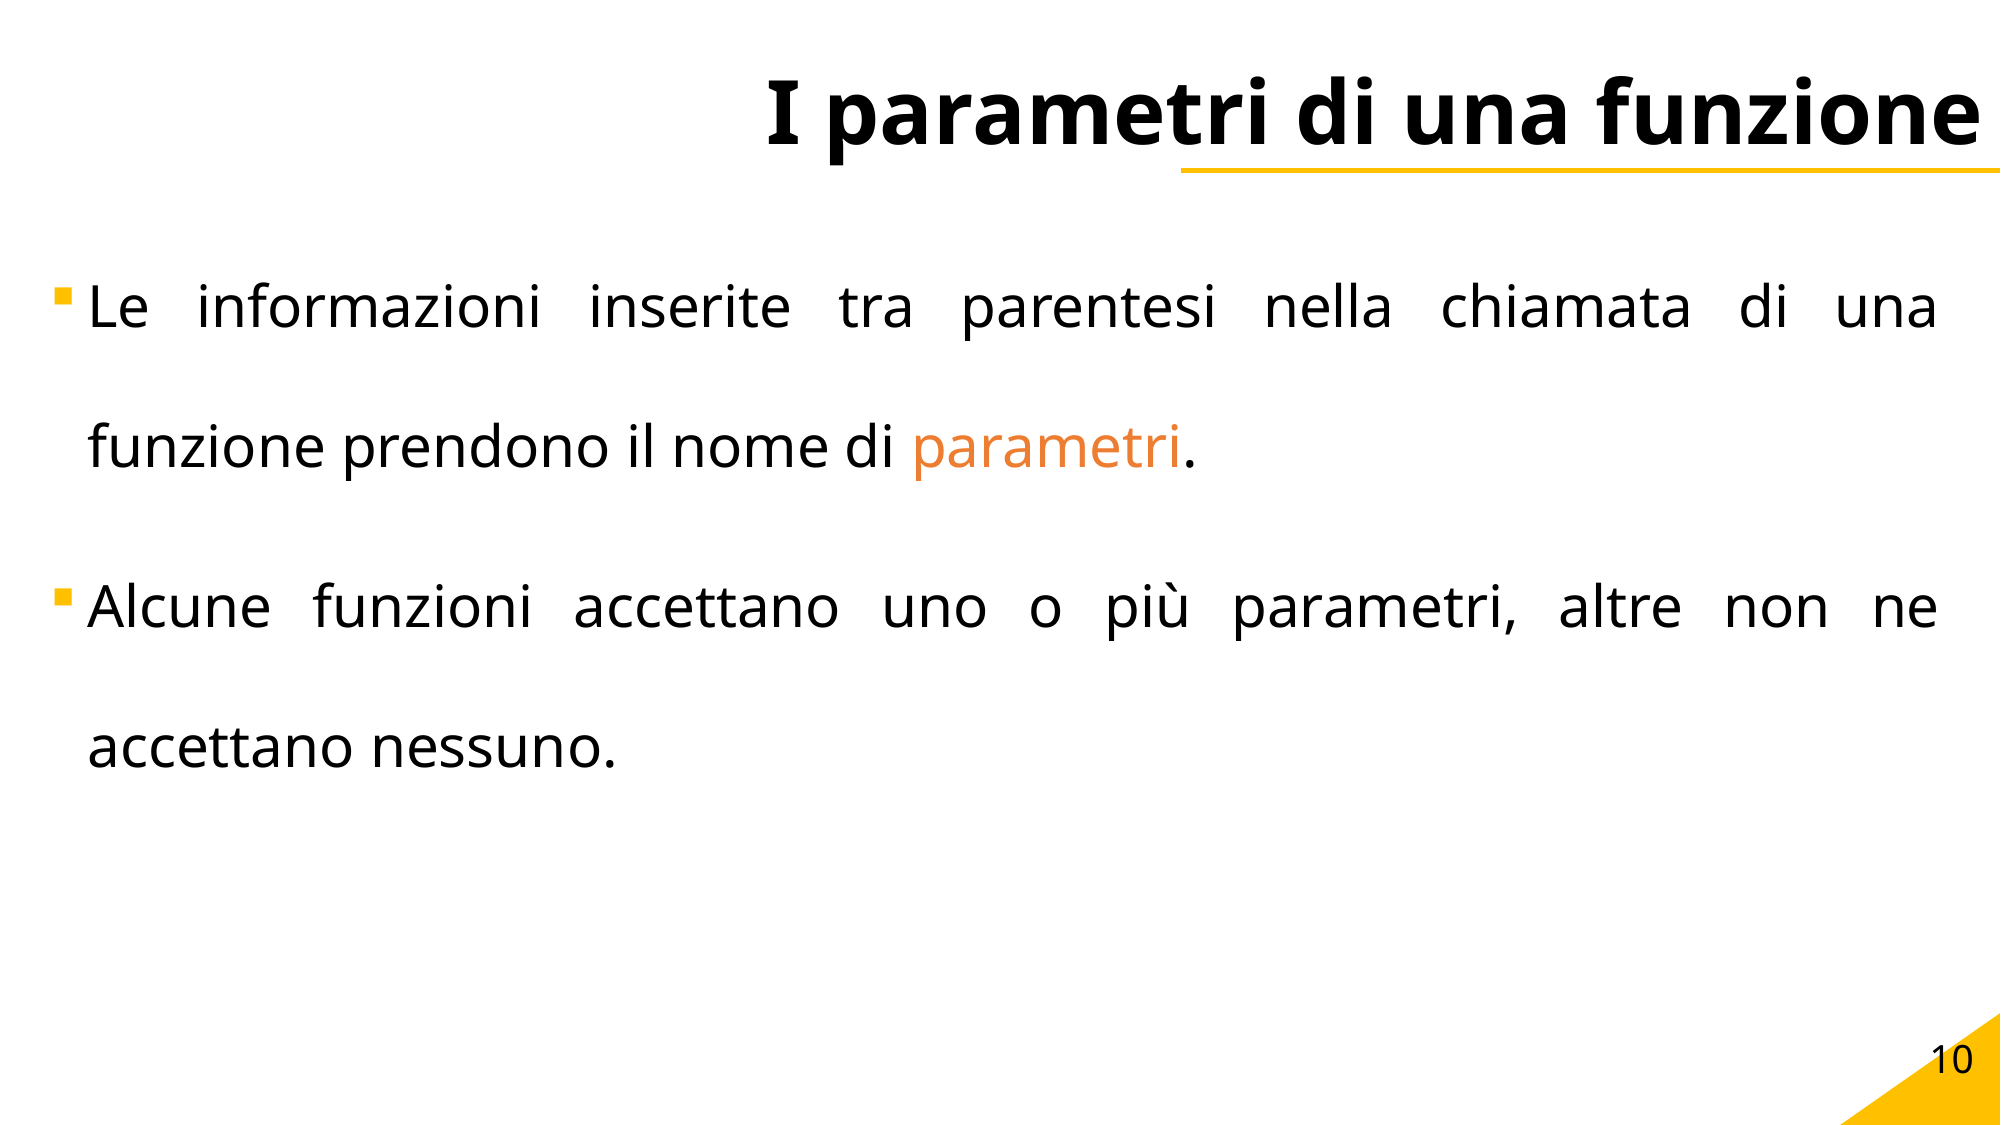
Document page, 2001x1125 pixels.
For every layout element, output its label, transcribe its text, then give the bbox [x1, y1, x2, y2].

title I parametri di una funzione [0, 59, 2000, 171]
list Le informazioni inserite tra parentesi nella chiamata di una funzione prendono il nome di parametri. Alcune funzioni accettano uno o più parametri, altre non ne accettano nessuno. [34, 191, 1955, 1066]
slide_number 10 [1538, 1030, 1989, 1091]
